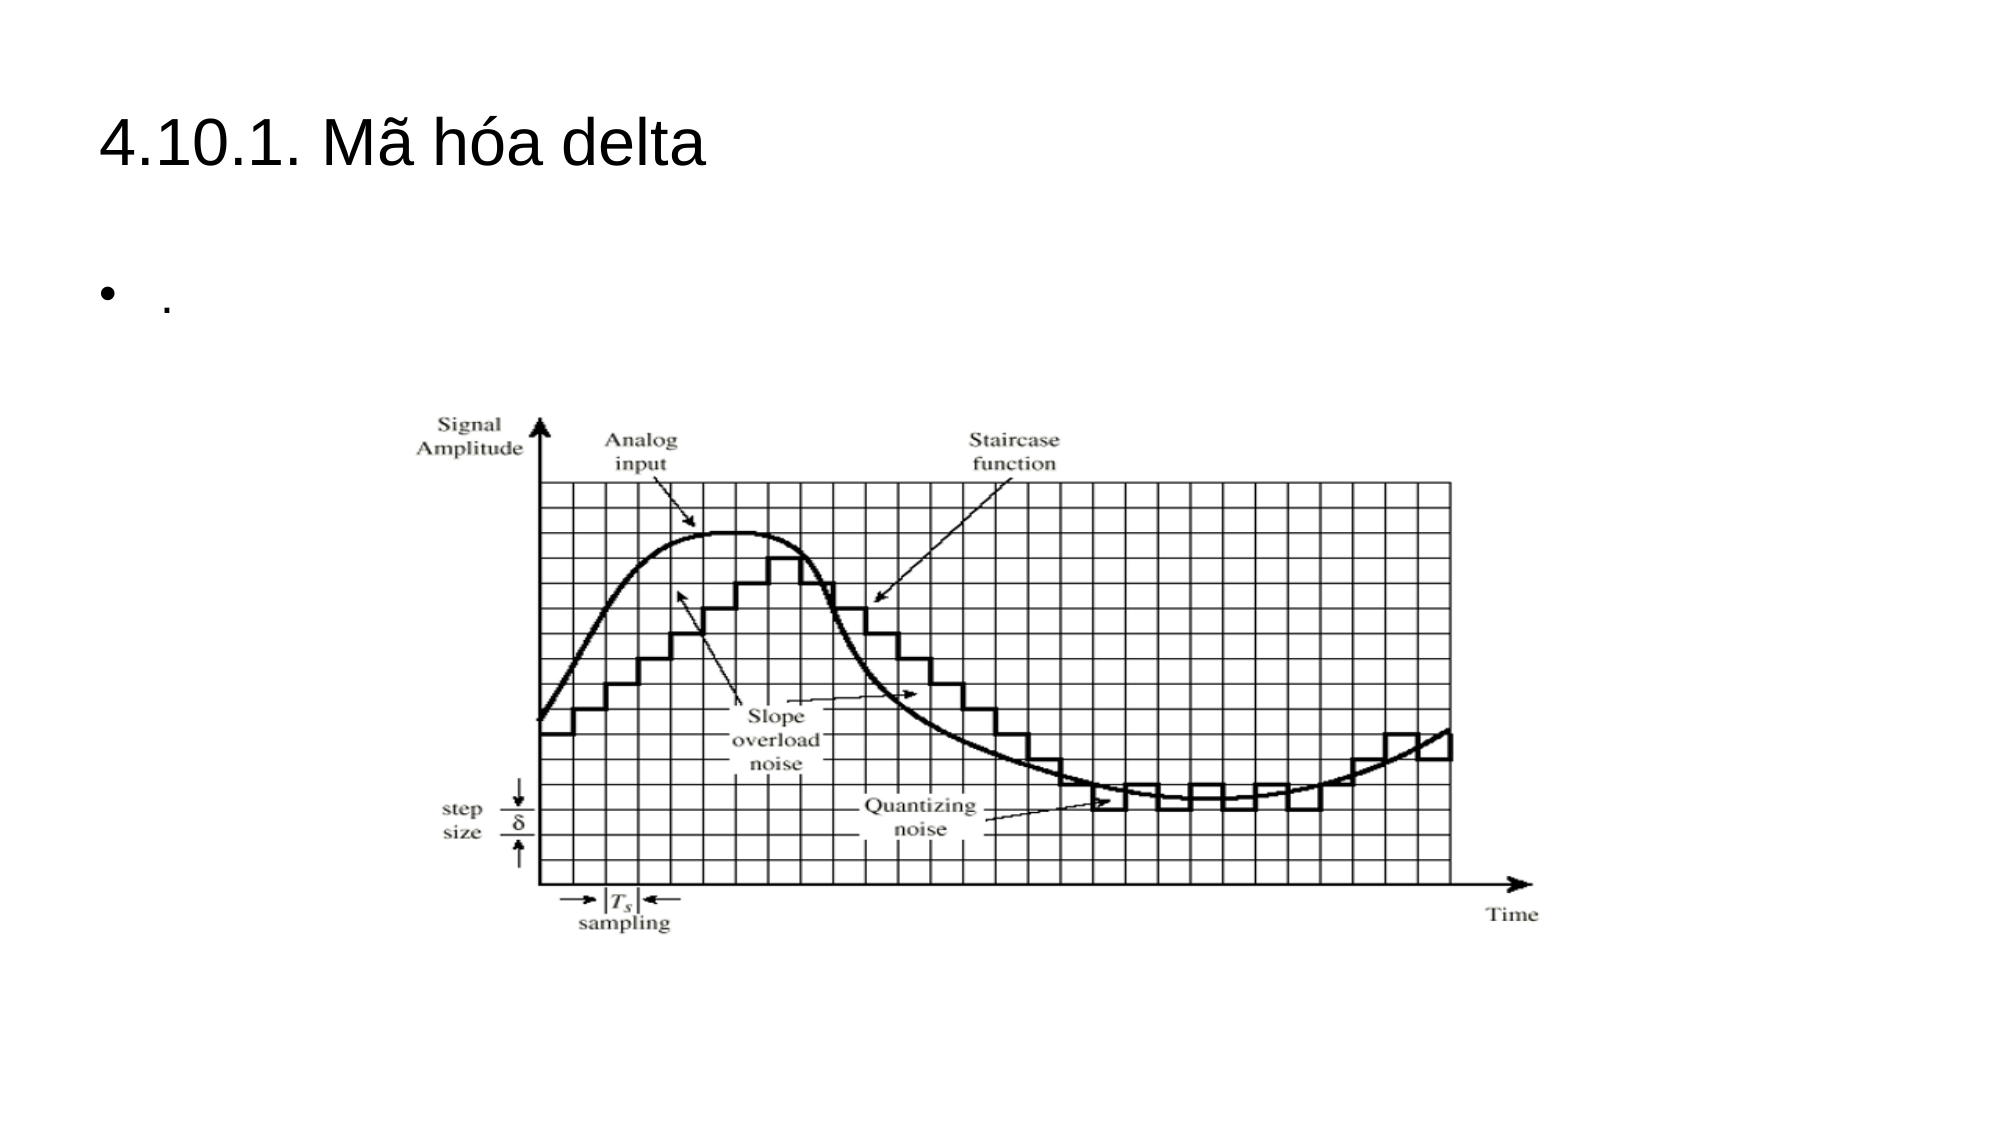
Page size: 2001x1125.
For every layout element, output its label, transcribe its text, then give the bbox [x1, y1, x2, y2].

title 4.10.1. Mã hóa delta [99, 44, 1900, 233]
picture [404, 399, 1596, 938]
list . [99, 263, 1900, 916]
